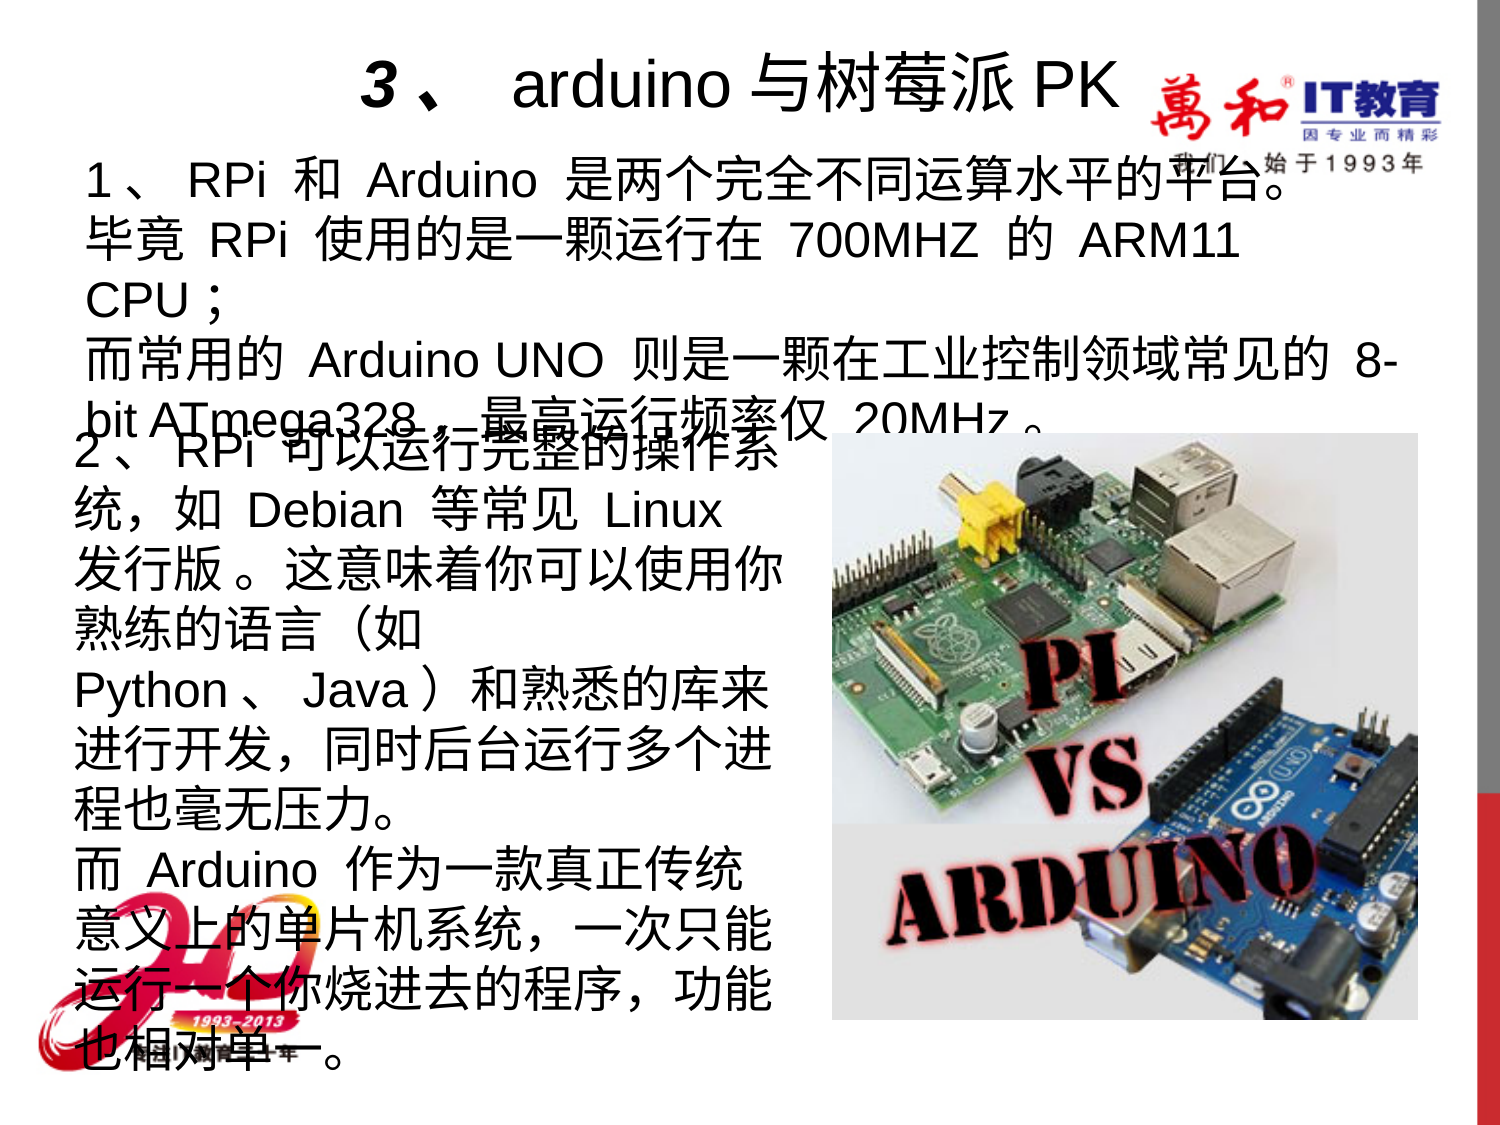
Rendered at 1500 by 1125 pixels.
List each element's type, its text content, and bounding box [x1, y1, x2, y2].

text_box 1、RPi 和 Arduino 是两个完全不同运算水平的平台。 毕竟 RPi 使用的是一颗运行在 700MHZ 的 ARM11 CPU； 而常用的 Arduino UNO 则是一颗在工业控制领域常见的 8-bit ATmega328，最高运行频率仅 20MHz。 [70, 140, 1430, 456]
picture [0, 0, 1500, 1125]
title 3、 arduino与树莓派PK [74, 37, 1426, 130]
text_box 2、RPi 可以运行完整的操作系统，如 Debian 等常见 Linux 发行版 。这意味着你可以使用你熟练的语言（如 Python、Java）和熟悉的库来进行开发，同时后台运行多个进程也毫无压力。 而 Arduino 作为一款真正传统意义上的单片机系统，一次只能运行一个你烧进去的程序，功能也相对单一。 [58, 410, 809, 1085]
